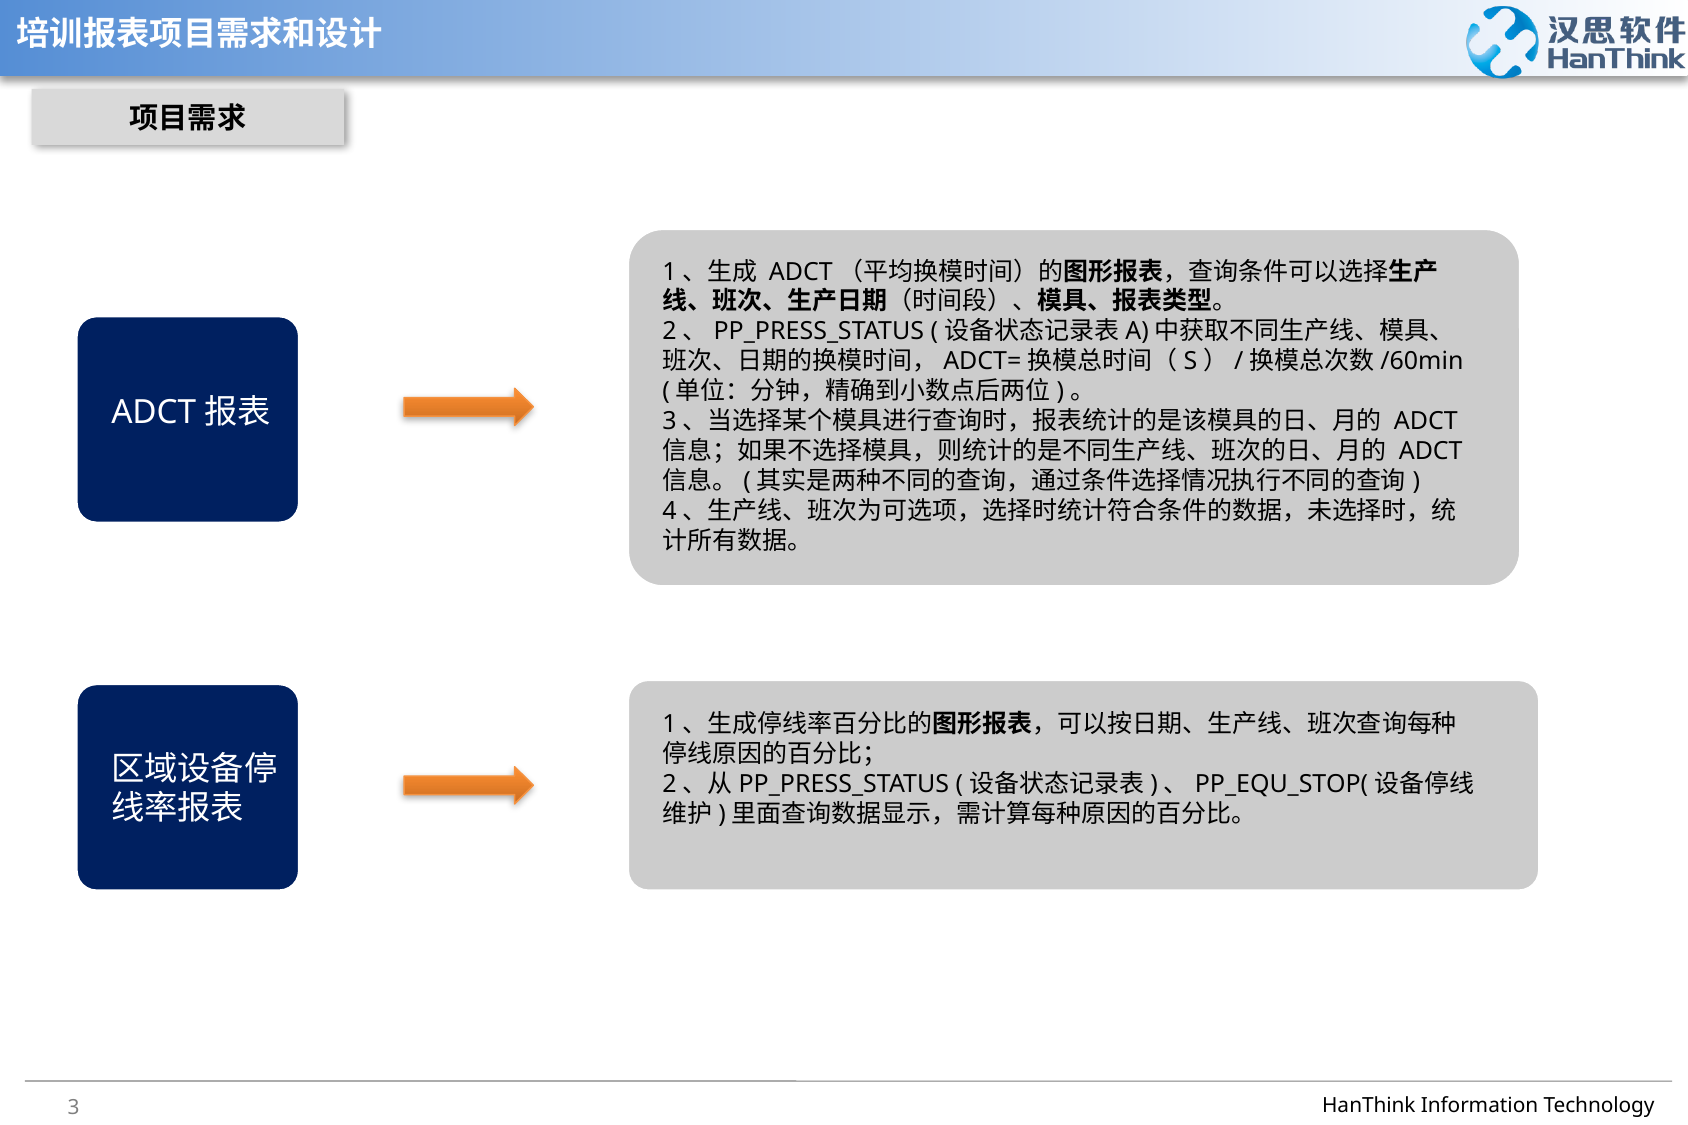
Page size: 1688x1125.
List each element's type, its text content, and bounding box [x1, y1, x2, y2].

picture [1464, 0, 1688, 82]
slide_number 3 [52, 1086, 148, 1125]
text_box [75, 678, 1541, 892]
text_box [75, 227, 1522, 588]
title 培训报表项目需求和设计 [2, 9, 1590, 72]
text_box 项目需求 [31, 88, 345, 146]
